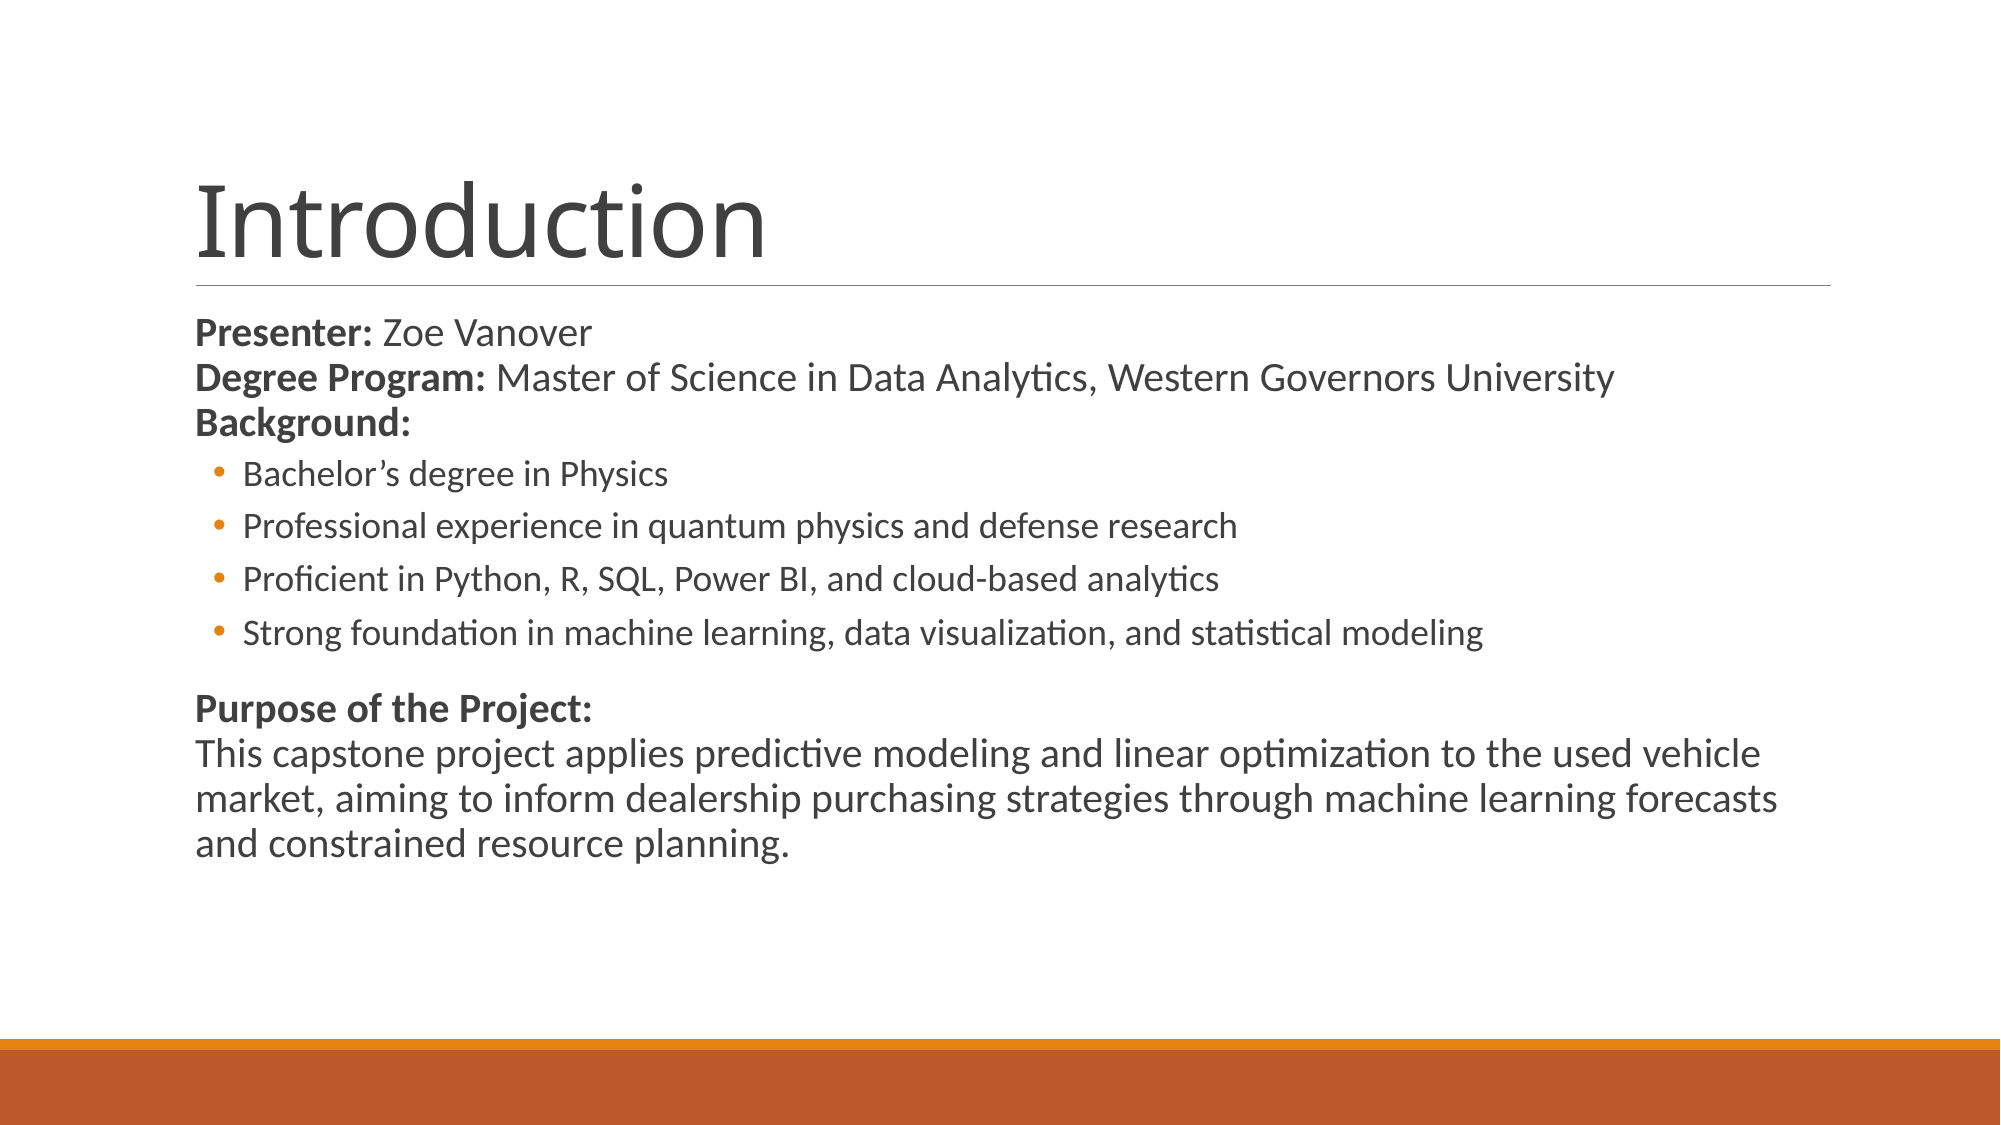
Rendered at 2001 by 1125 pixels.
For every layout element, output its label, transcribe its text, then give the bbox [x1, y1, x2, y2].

list Presenter: Zoe Vanover Degree Program: Master of Science in Data Analytics, Western Governors University Background: Bachelor’s degree in Physics Professional experience in quantum physics and defense research Proficient in Python, R, SQL, Power BI, and cloud-based analytics Strong foundation in machine learning, data visualization, and statistical modeling Purpose of the Project: This capstone project applies predictive modeling and linear optimization to the used vehicle market, aiming to inform dealership purchasing strategies through machine learning forecasts and constrained resource planning. [180, 302, 1830, 963]
title Introduction [180, 47, 1830, 285]
